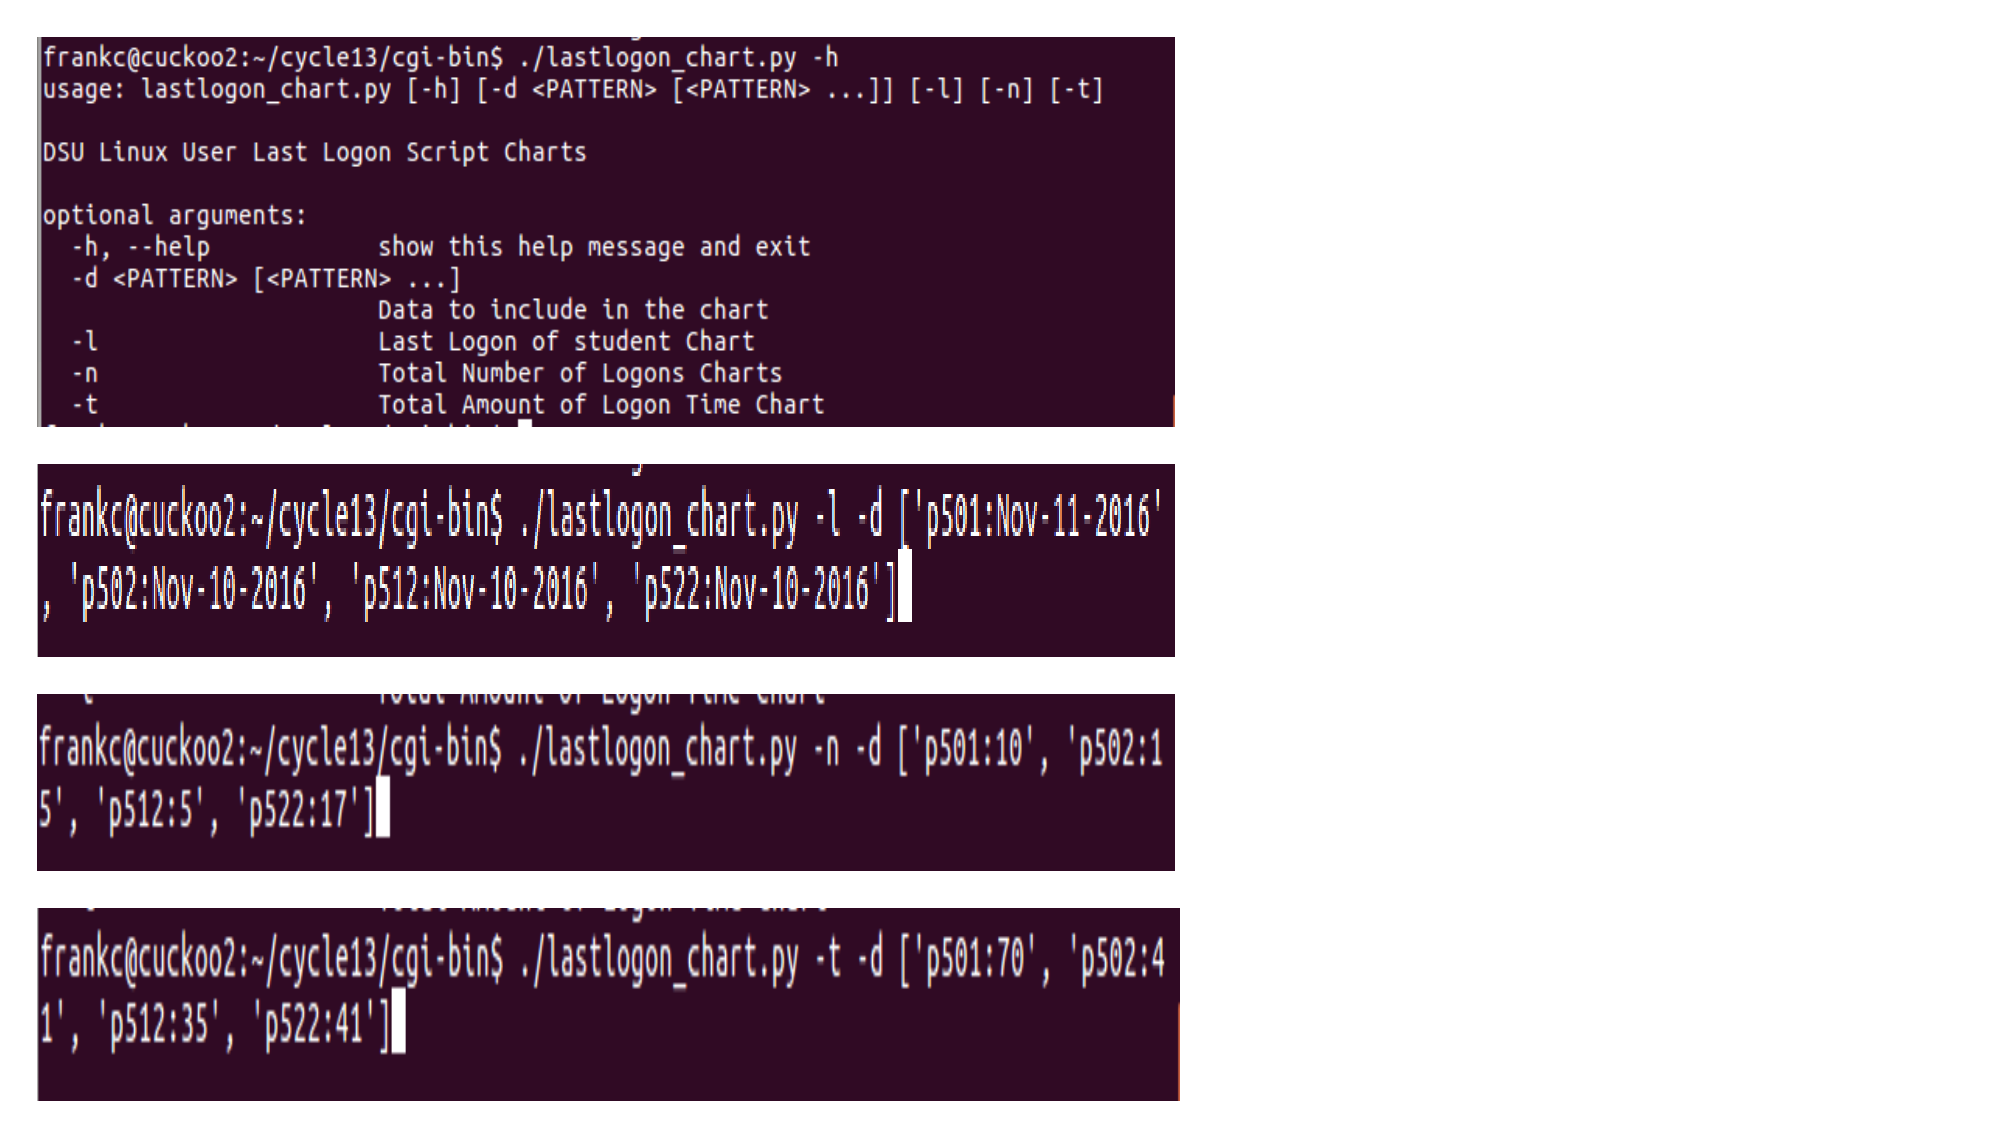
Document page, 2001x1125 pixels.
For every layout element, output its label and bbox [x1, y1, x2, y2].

picture [36, 464, 1175, 657]
picture [36, 908, 1180, 1101]
picture [36, 37, 1175, 428]
picture [36, 694, 1175, 871]
